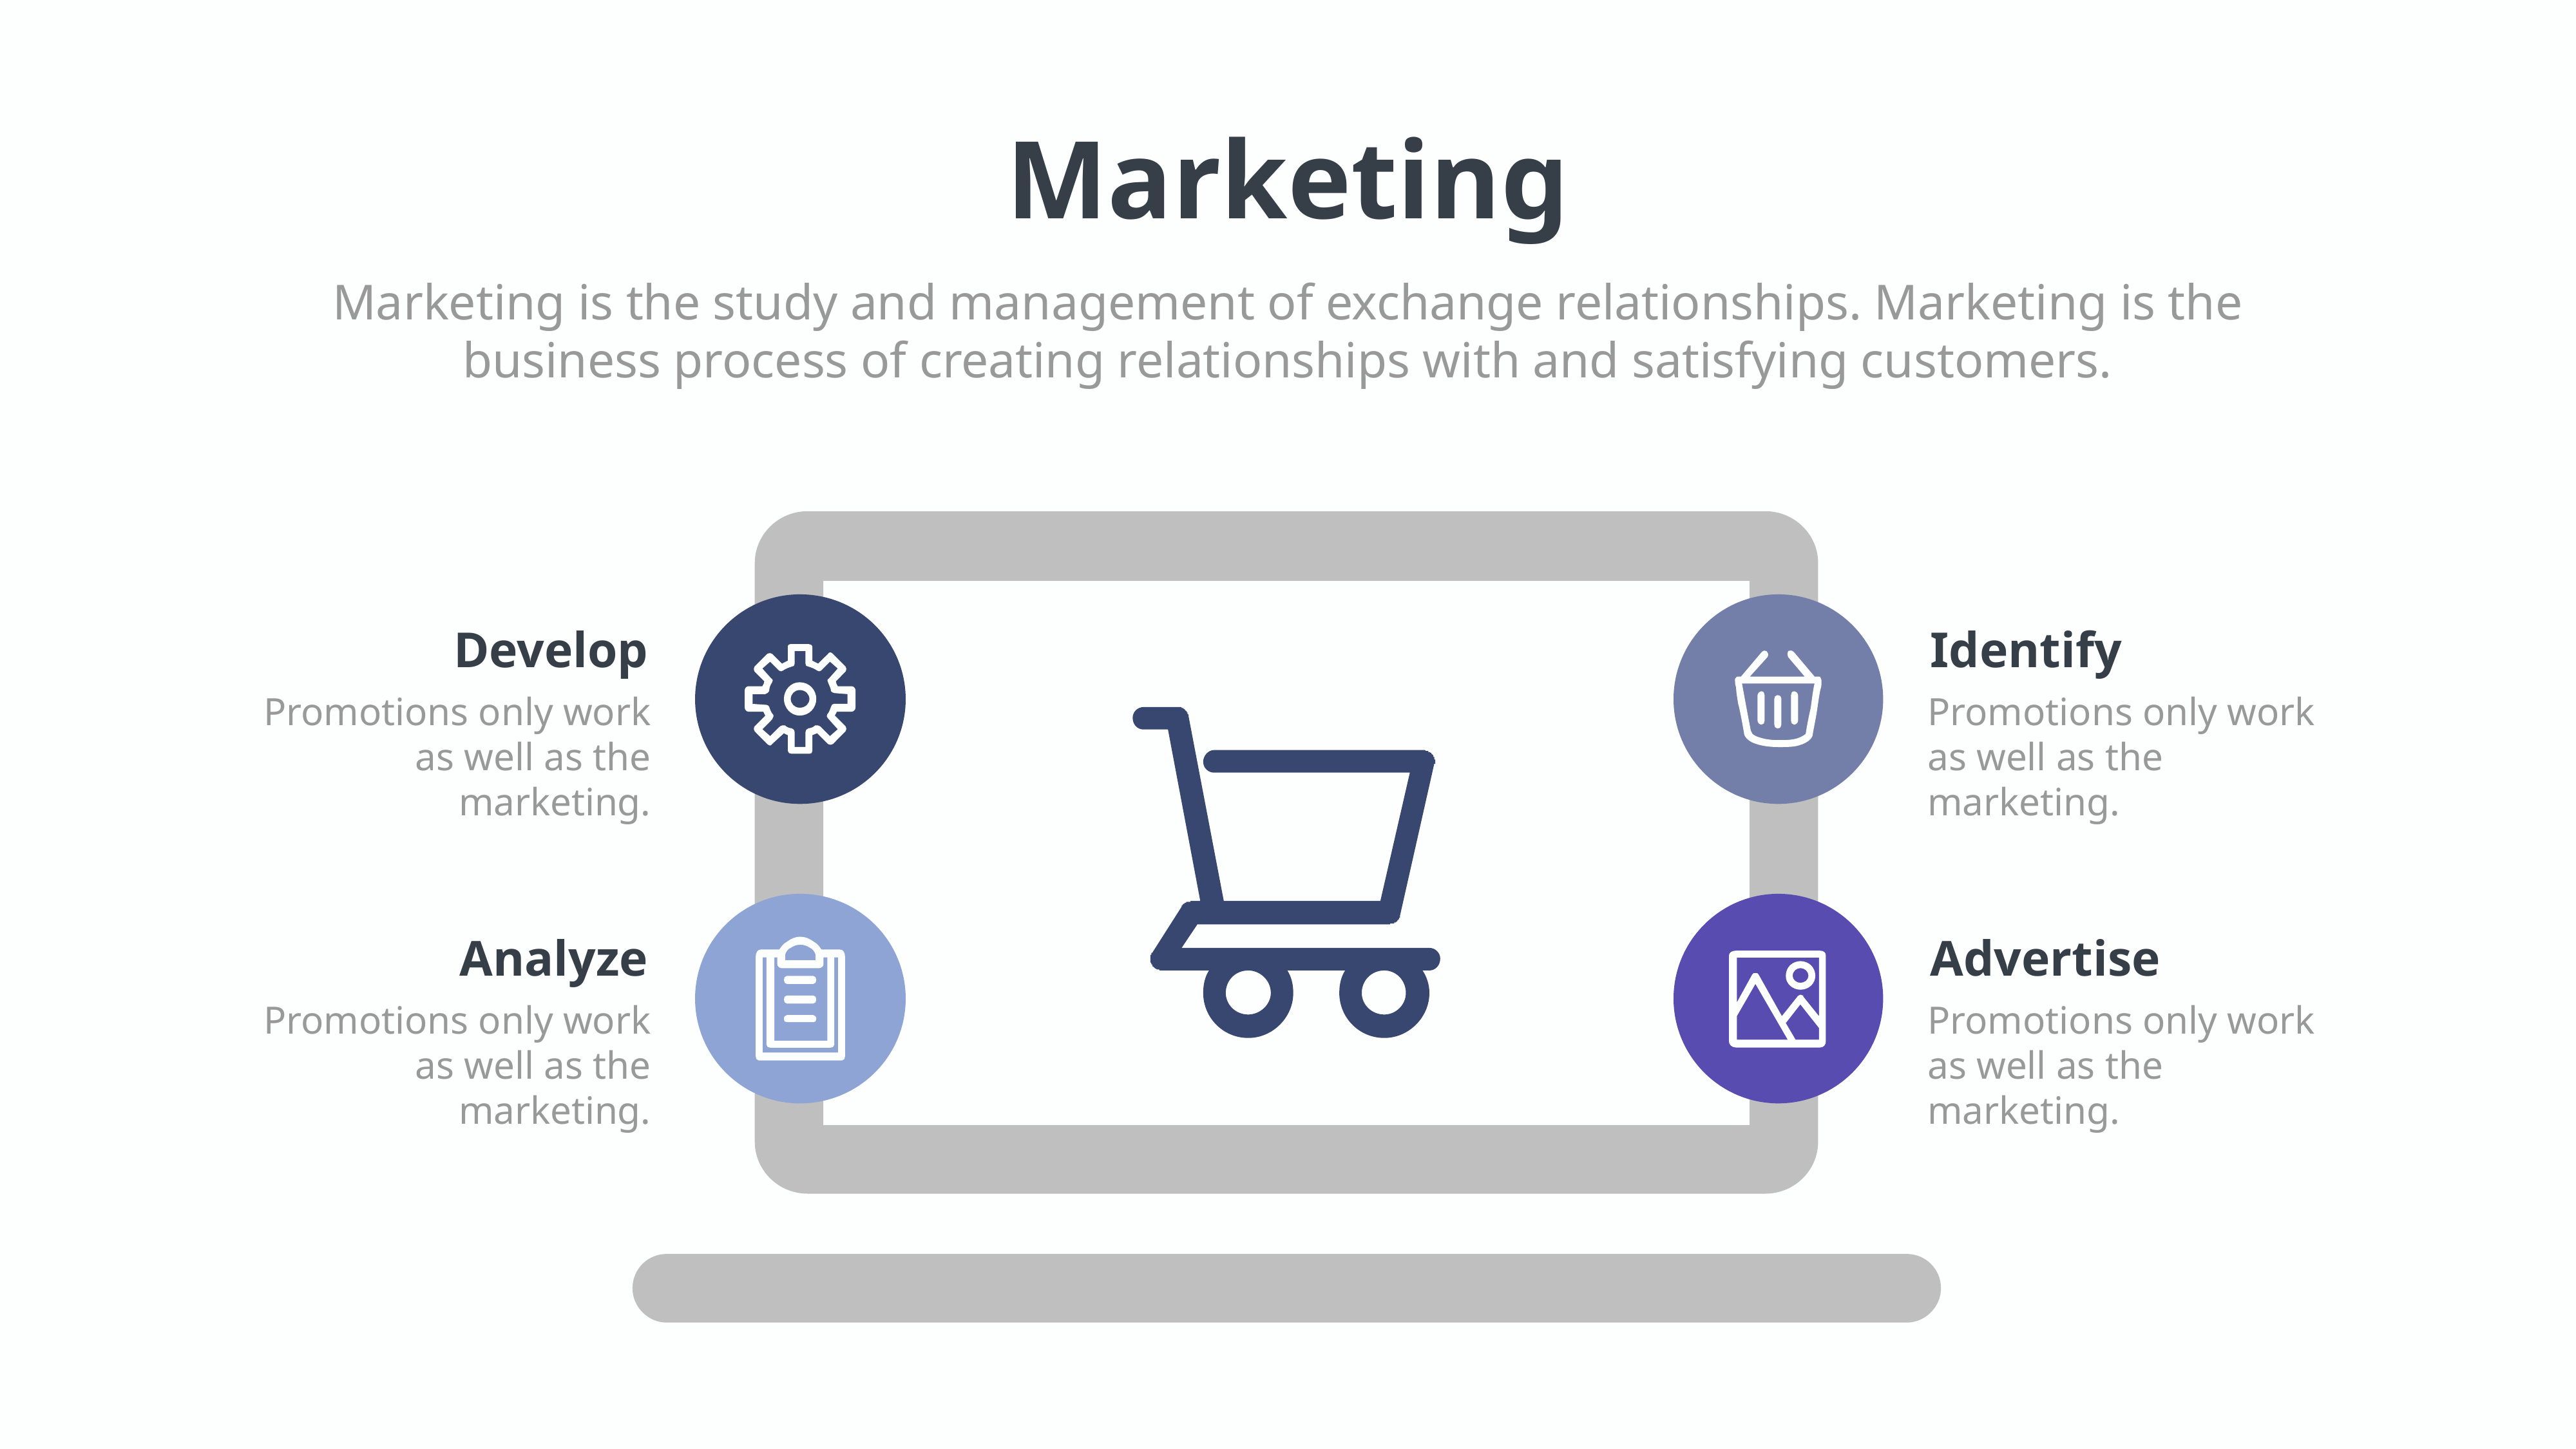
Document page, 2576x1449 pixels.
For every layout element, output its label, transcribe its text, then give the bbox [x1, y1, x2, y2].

text_box [754, 1094, 1818, 1194]
text_box [783, 682, 817, 716]
text_box Marketing is the study and management of exchange relationships. Marketing is the business process of creating relationships with and satisfying customers. [259, 267, 2317, 392]
text_box Promotions only work as well as the marketing. [223, 991, 660, 1137]
text_box [1791, 691, 1798, 725]
text_box [695, 594, 906, 804]
text_box Develop [406, 614, 658, 682]
text_box Promotions only work as well as the marketing. [1918, 683, 2353, 828]
text_box [756, 936, 845, 1061]
text_box [745, 644, 856, 754]
text_box Marketing [997, 106, 1579, 245]
text_box [1132, 706, 1440, 1038]
text_box [1674, 594, 1884, 804]
text_box [1674, 893, 1884, 1104]
text_box Advertise [1920, 923, 2173, 991]
text_box Analyze [406, 923, 658, 991]
text_box [632, 1254, 1942, 1323]
text_box [1757, 691, 1765, 725]
text_box Identify [1920, 614, 2173, 682]
text_box Promotions only work as well as the marketing. [1918, 991, 2353, 1137]
text_box [754, 511, 1818, 604]
text_box [754, 794, 824, 904]
text_box [1735, 650, 1822, 748]
text_box Promotions only work as well as the marketing. [223, 683, 660, 828]
text_box [695, 893, 906, 1104]
text_box [1774, 695, 1782, 729]
text_box [1729, 951, 1826, 1048]
text_box [1750, 797, 1818, 901]
text_box [783, 976, 817, 984]
text_box [783, 995, 817, 1004]
text_box [783, 1015, 817, 1023]
text_box [1786, 961, 1816, 990]
